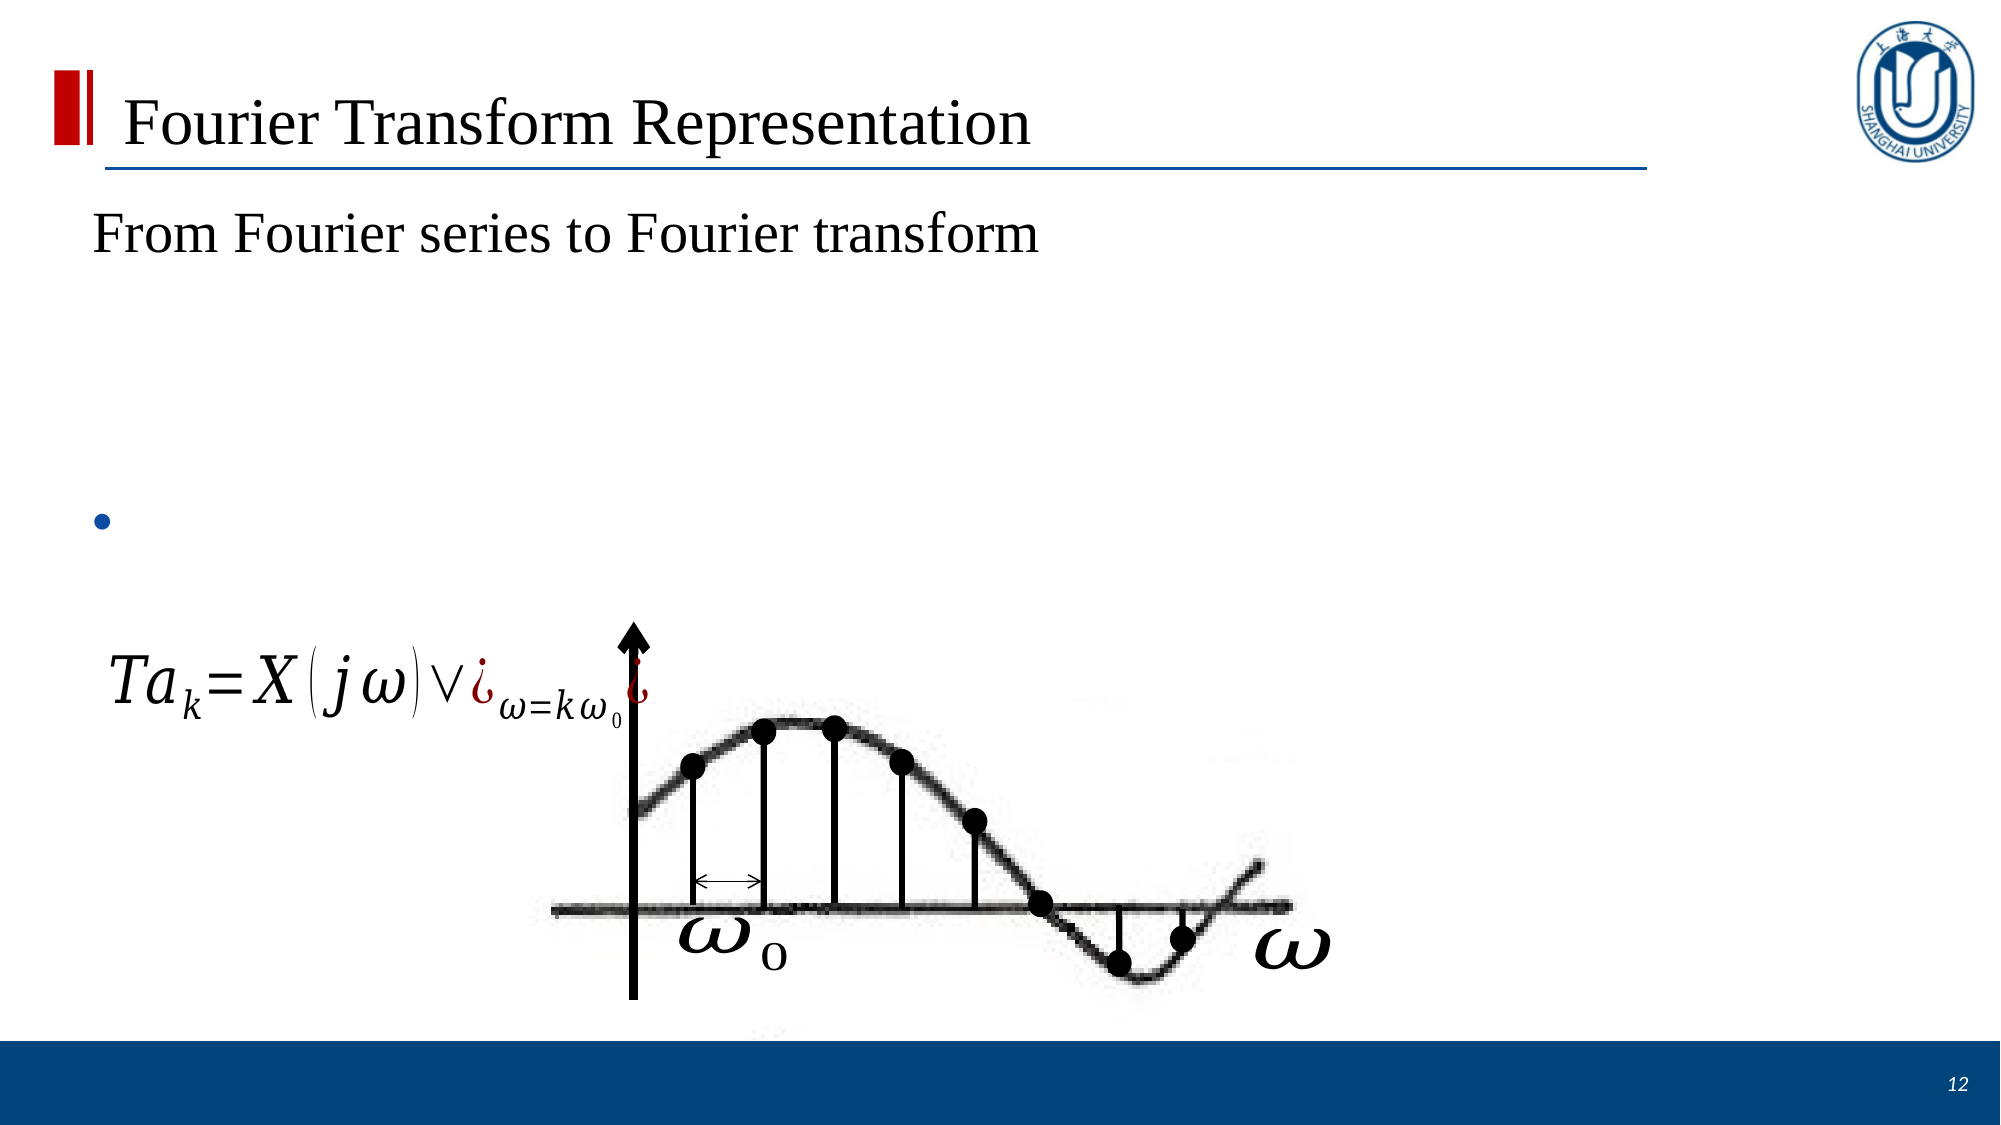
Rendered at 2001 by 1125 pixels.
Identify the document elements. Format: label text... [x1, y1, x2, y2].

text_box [1106, 904, 1132, 977]
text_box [1170, 908, 1195, 953]
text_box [962, 808, 987, 910]
slide_number 12 [1768, 1052, 1984, 1113]
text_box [889, 749, 914, 910]
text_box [751, 718, 776, 912]
title Fourier Transform Representation [108, 37, 1857, 167]
picture [526, 698, 1334, 1040]
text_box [680, 753, 705, 906]
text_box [822, 715, 847, 903]
picture [1855, 21, 1978, 163]
